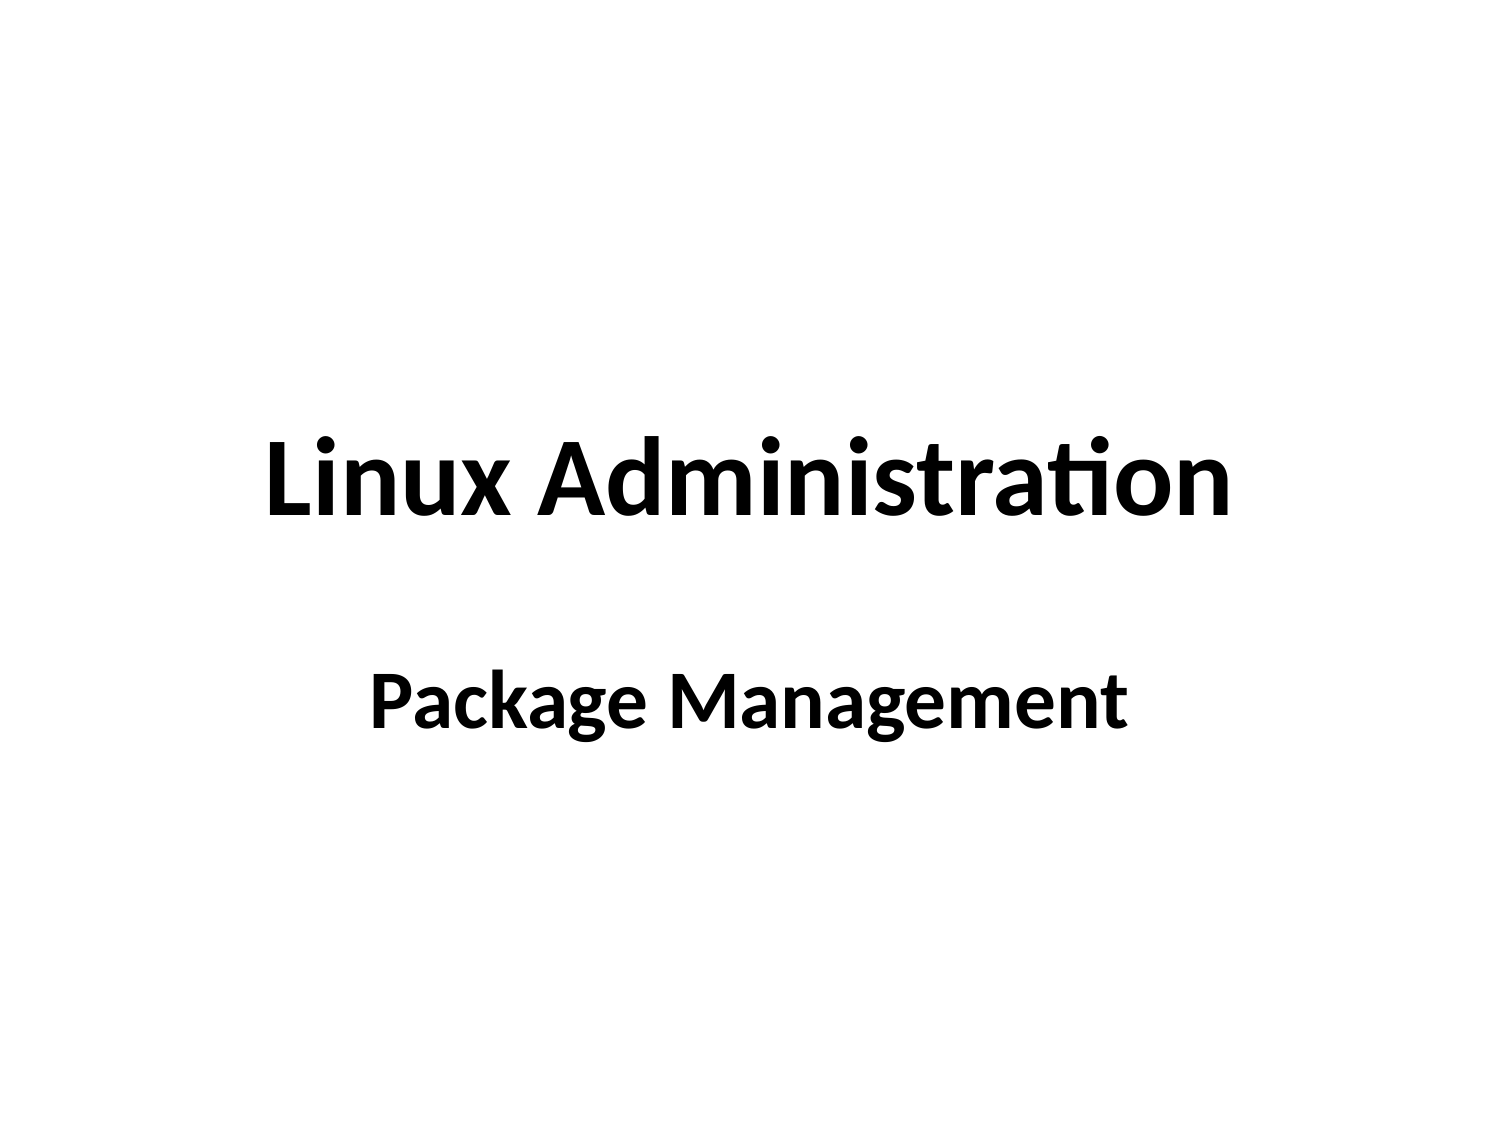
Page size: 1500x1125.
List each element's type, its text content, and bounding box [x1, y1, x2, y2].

subtitle Package Management [225, 637, 1275, 925]
title Linux Administration [112, 349, 1388, 591]
